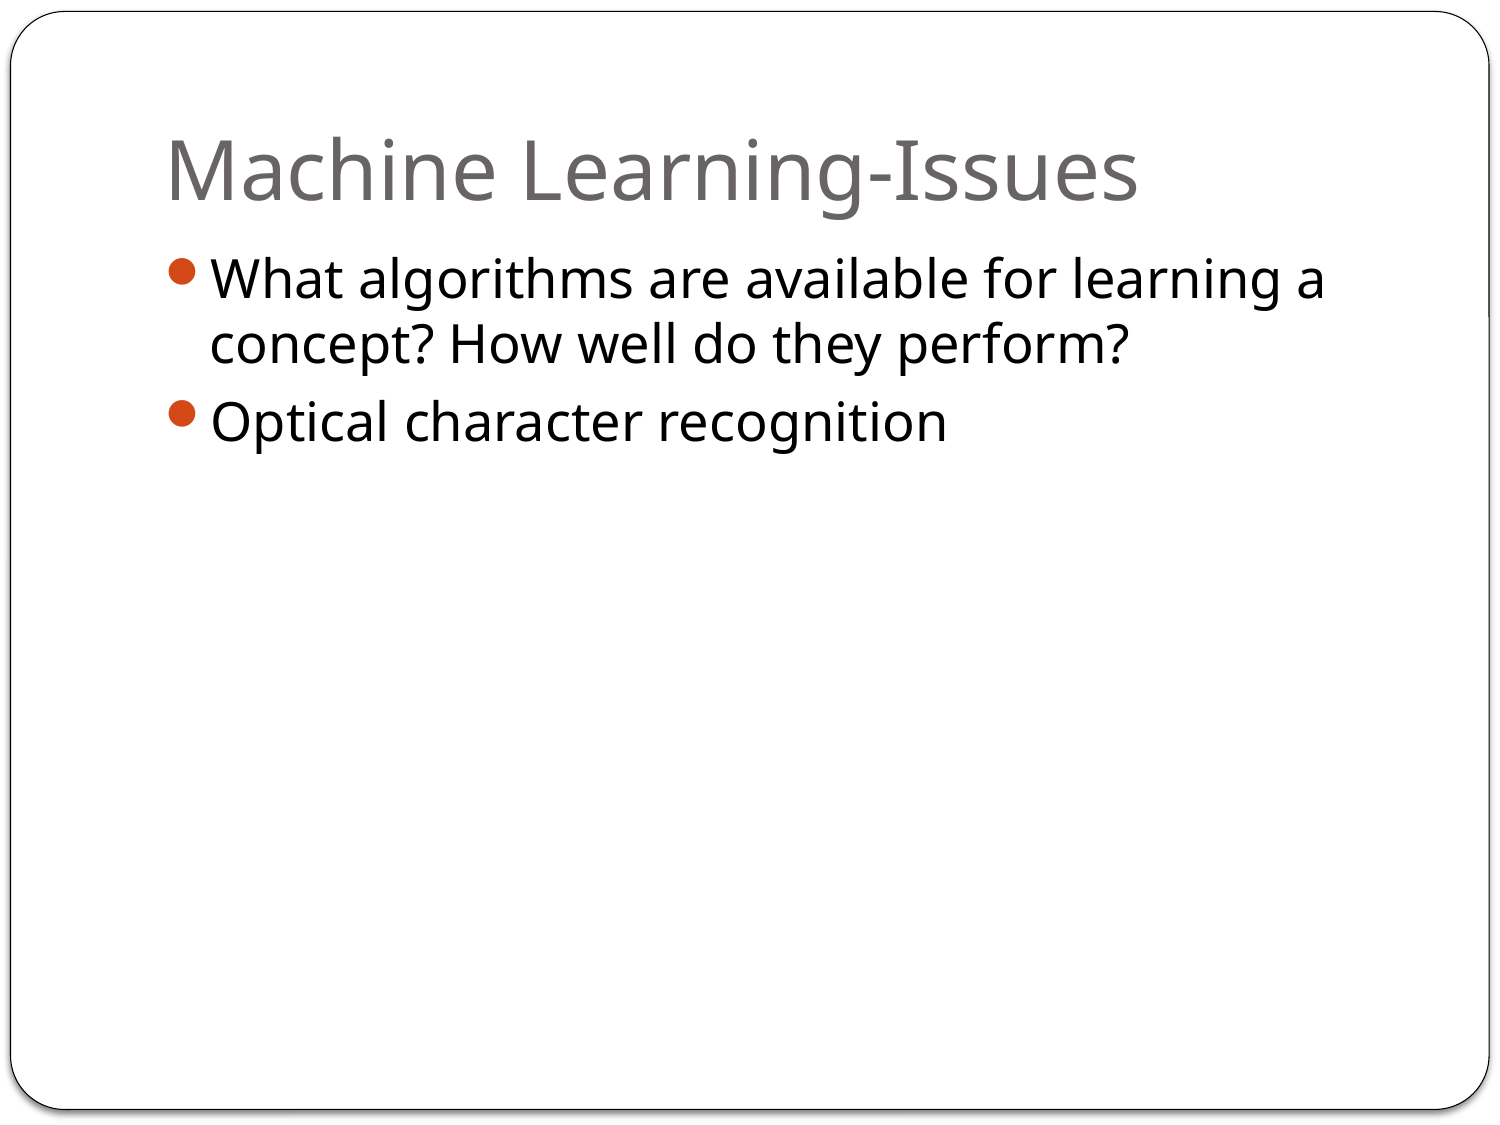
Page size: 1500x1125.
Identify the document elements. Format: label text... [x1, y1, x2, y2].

title Machine Learning-Issues [150, 45, 1425, 233]
list What algorithms are available for learning a concept? How well do they perform? Optical character recognition [150, 237, 1425, 988]
